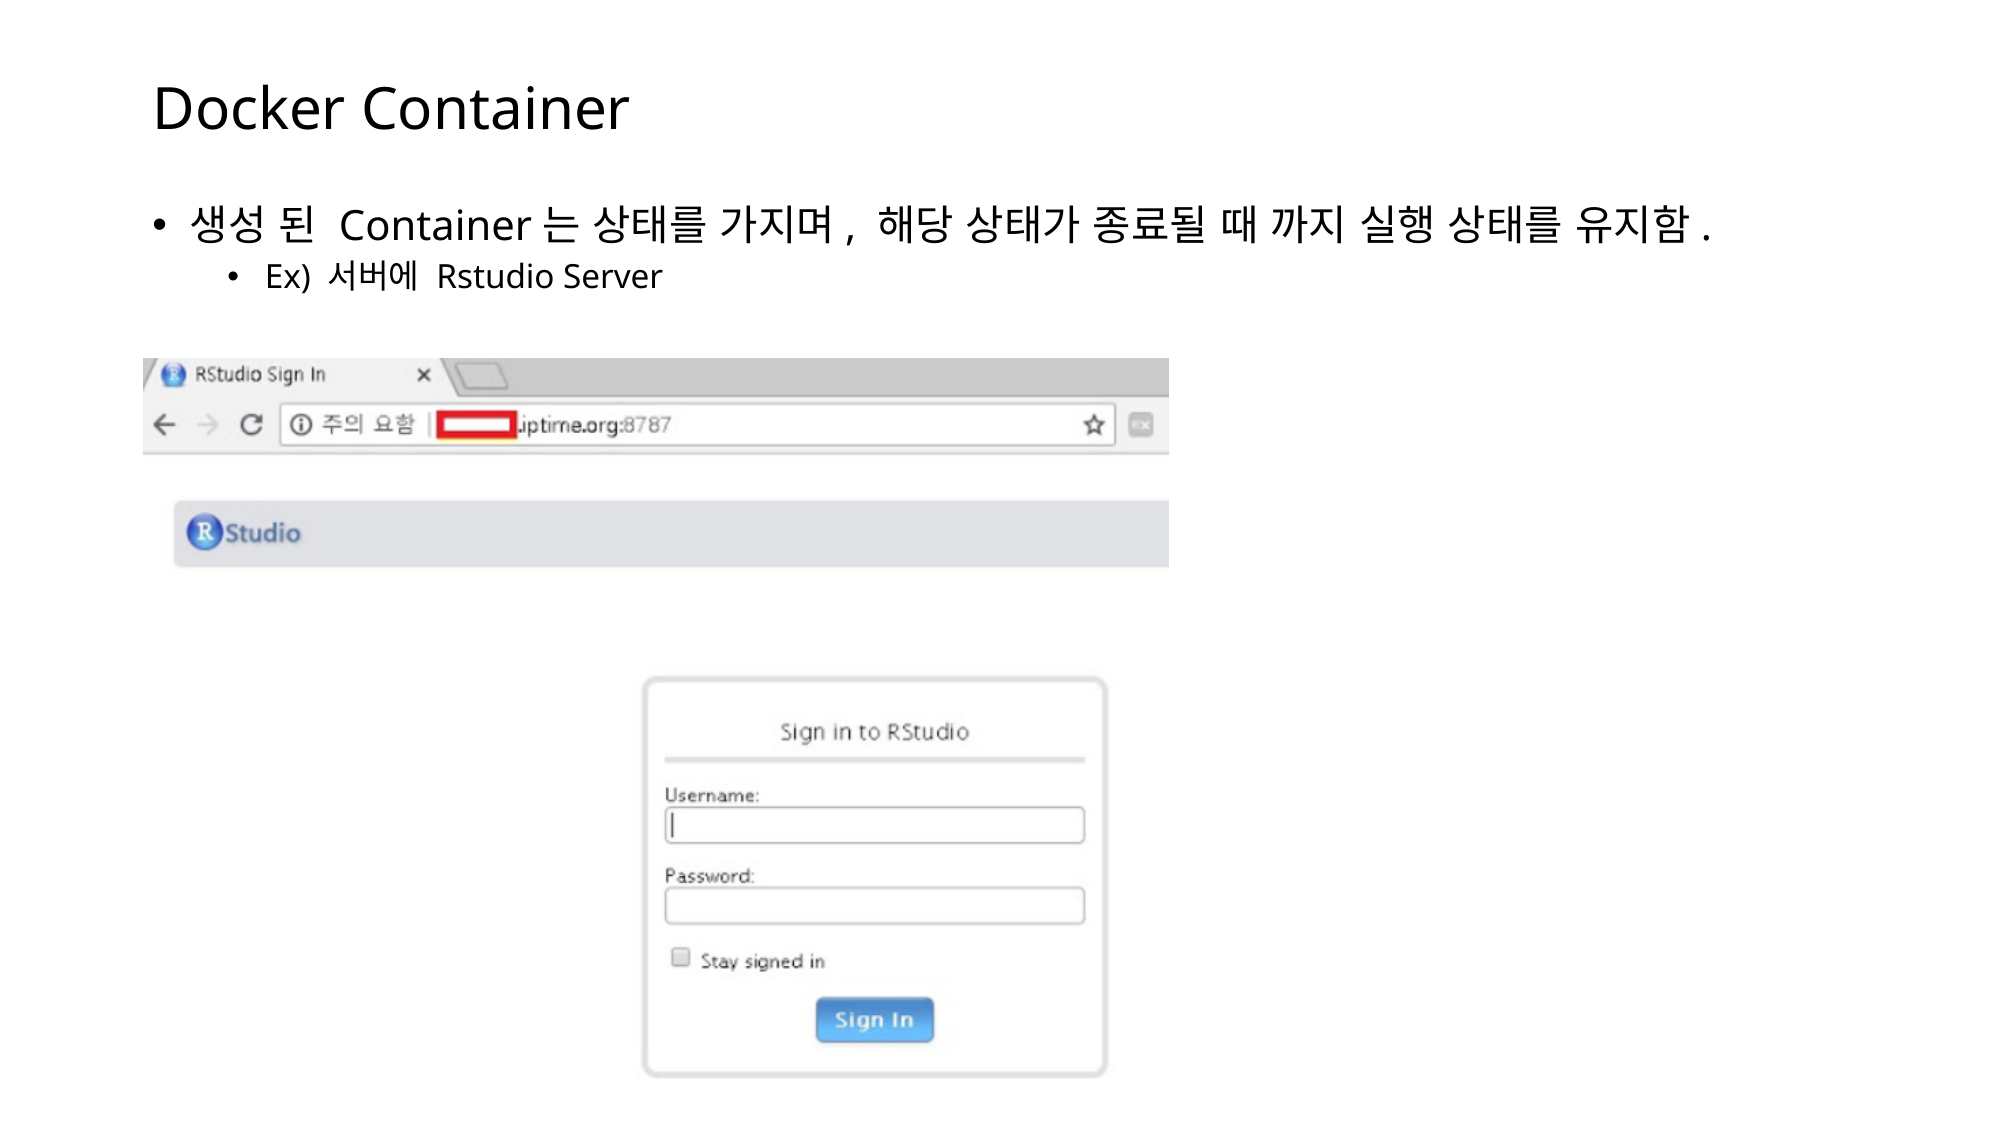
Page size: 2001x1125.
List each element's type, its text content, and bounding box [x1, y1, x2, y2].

list 생성 된 Container는 상태를 가지며, 해당 상태가 종료될 때 까지 실행 상태를 유지함. Ex) 서버에 Rstudio Server [137, 196, 1863, 1033]
title Docker Container [137, 59, 1863, 161]
picture [143, 358, 1170, 1089]
